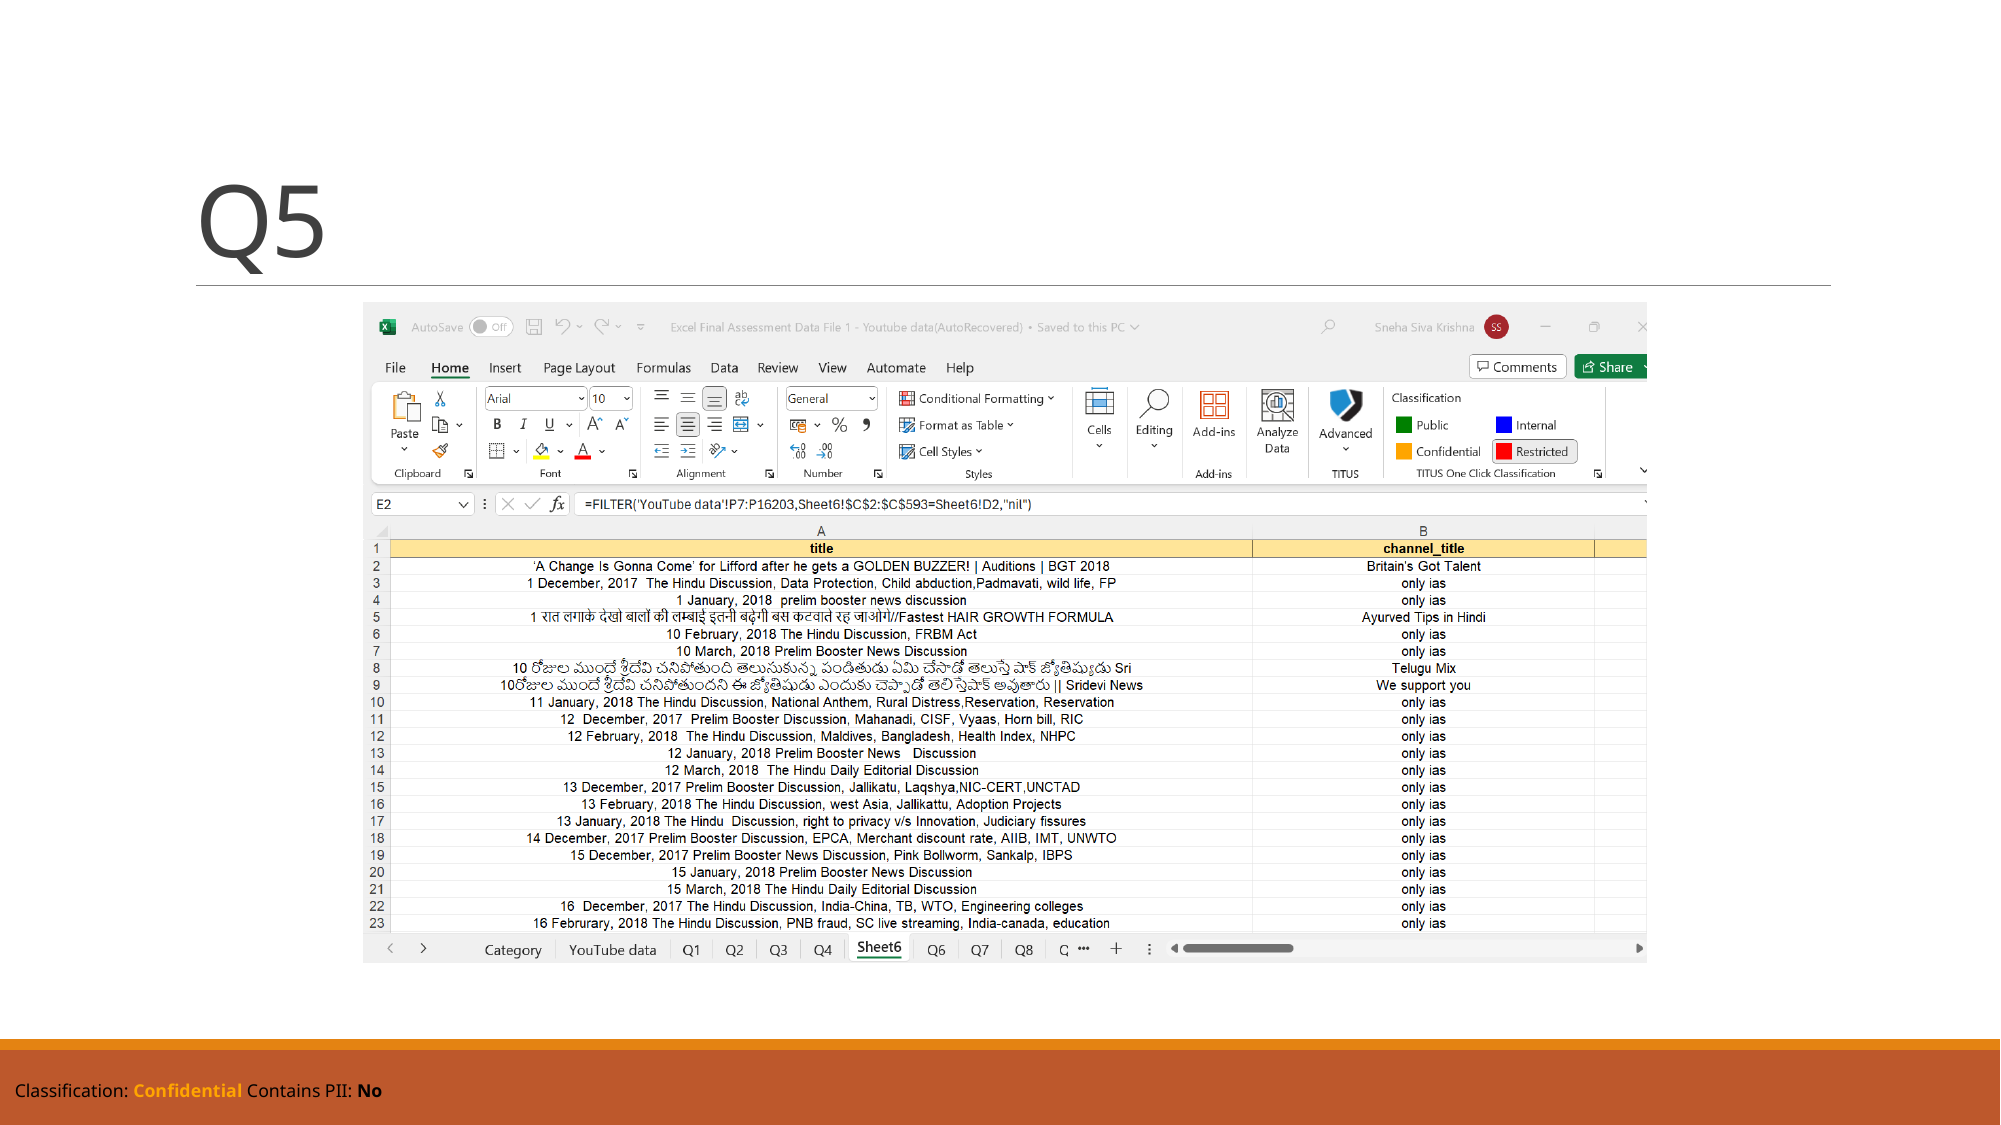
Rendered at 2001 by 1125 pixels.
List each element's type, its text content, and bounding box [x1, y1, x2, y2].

title Q5 [180, 47, 1830, 285]
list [362, 302, 1647, 964]
